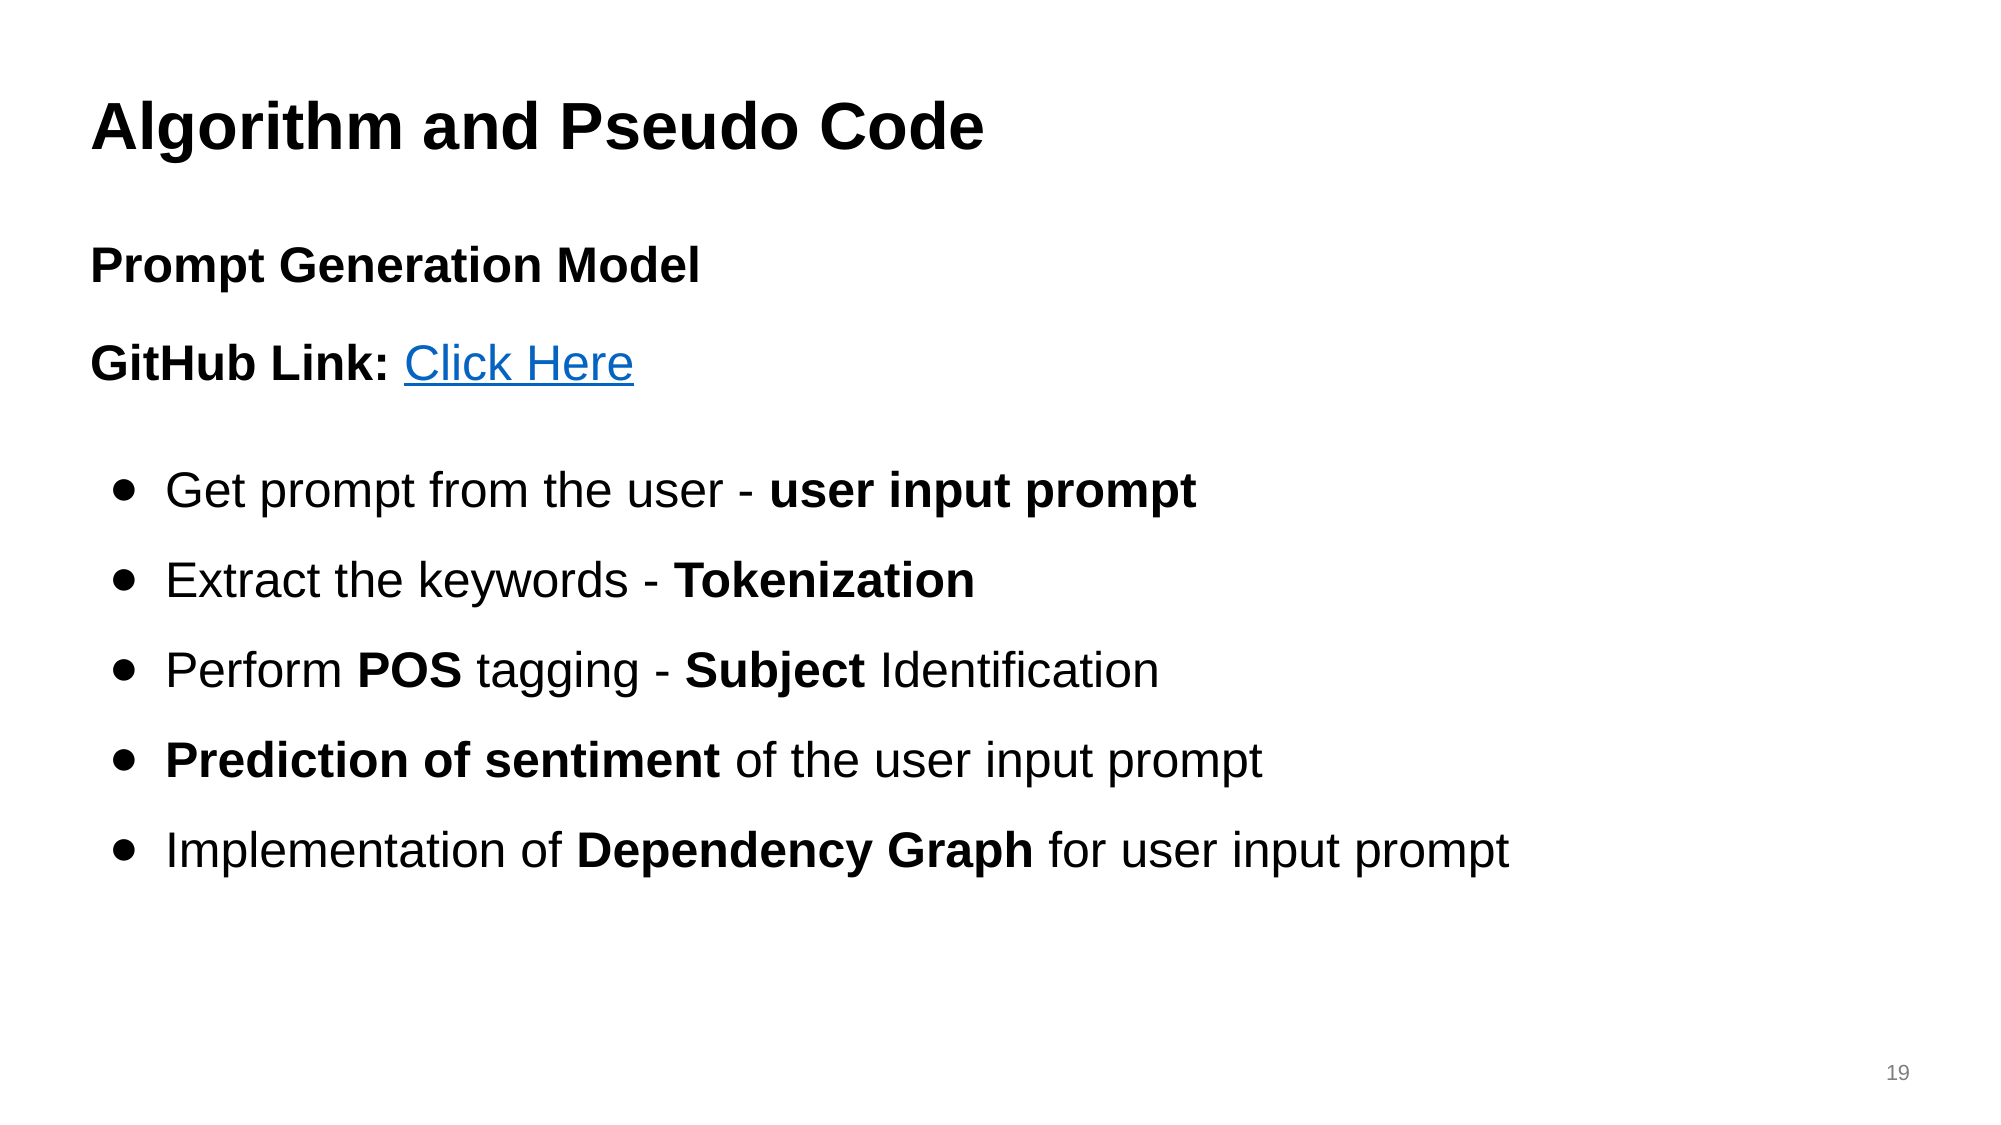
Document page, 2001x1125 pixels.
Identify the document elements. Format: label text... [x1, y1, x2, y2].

list Prompt Generation Model GitHub Link: Click Here Get prompt from the user - user input prompt Extract the keywords - Tokenization Perform POS tagging - Subject Identification Prediction of sentiment of the user input prompt Implementation of Dependency Graph for user input prompt [75, 224, 1925, 1019]
slide_number ‹#› [1850, 1051, 1925, 1093]
title Algorithm and Pseudo Code [75, 75, 1925, 171]
